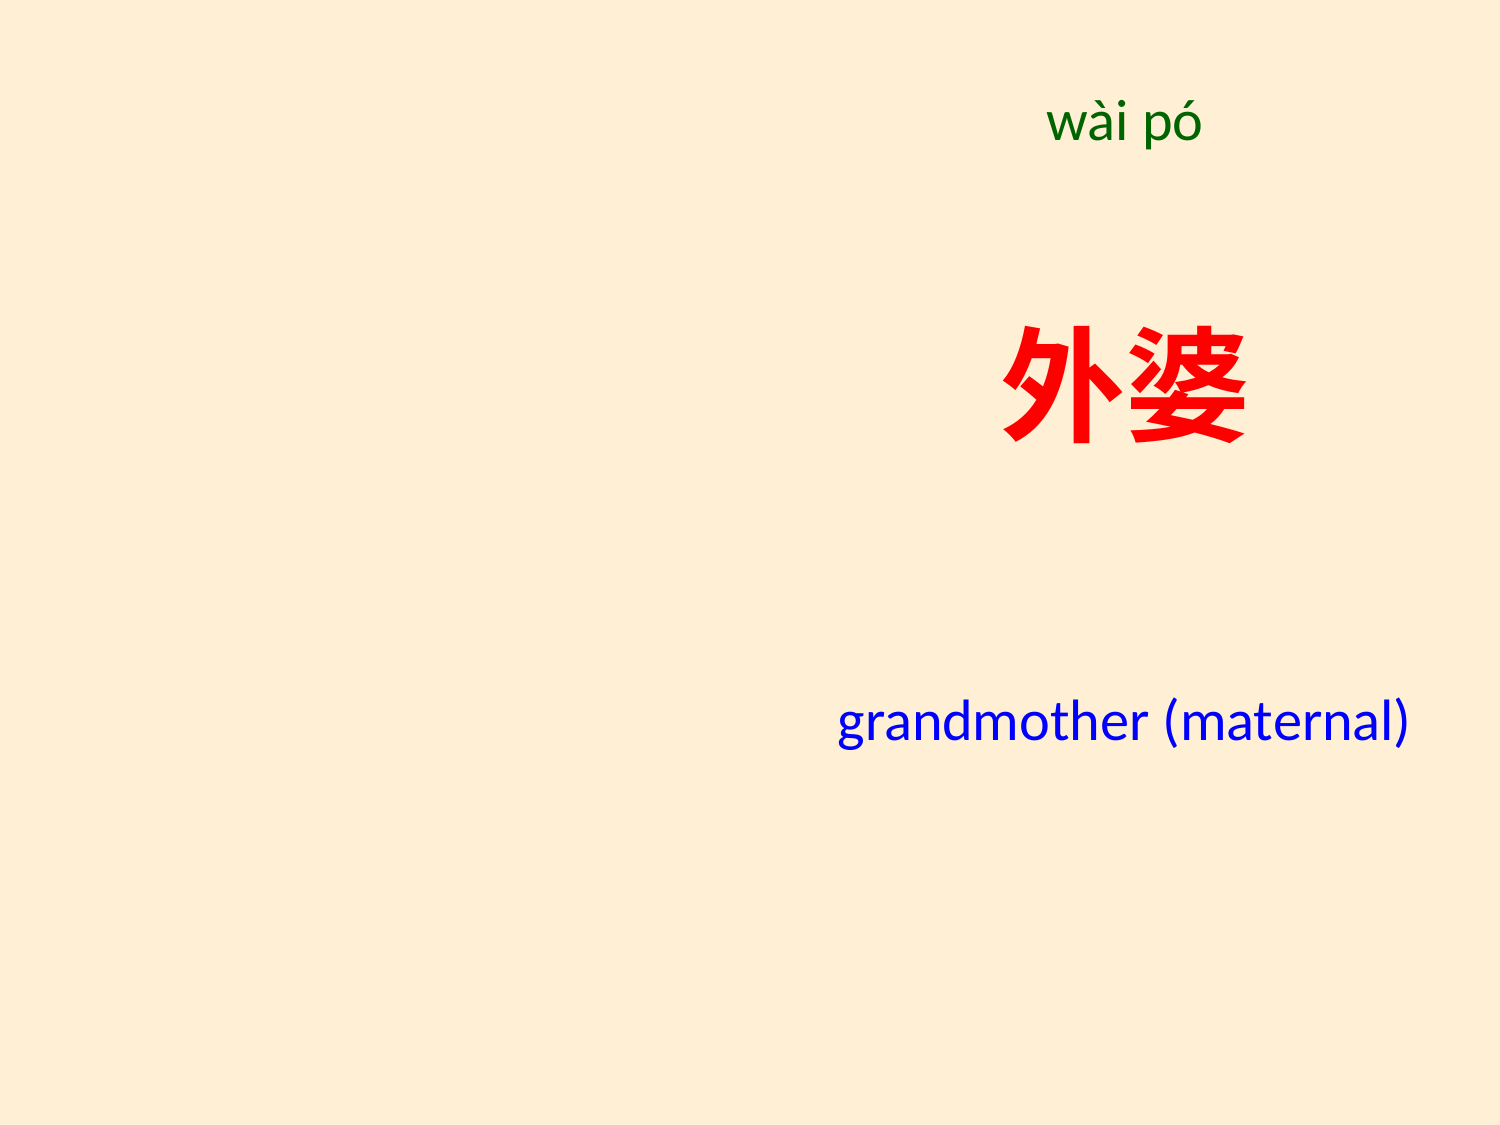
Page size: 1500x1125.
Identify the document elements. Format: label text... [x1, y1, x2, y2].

text_box 外婆 [985, 299, 1265, 465]
text_box grandmother (maternal) [822, 675, 1427, 760]
text_box wài pó [1031, 75, 1219, 160]
